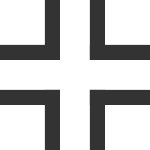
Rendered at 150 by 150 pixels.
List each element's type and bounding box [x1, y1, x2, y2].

text_box [89, 0, 105, 60]
text_box [44, 89, 60, 150]
text_box [105, 44, 150, 60]
text_box [0, 44, 44, 60]
text_box [0, 89, 44, 105]
text_box [89, 89, 105, 150]
text_box [105, 89, 150, 105]
text_box [44, 0, 60, 60]
